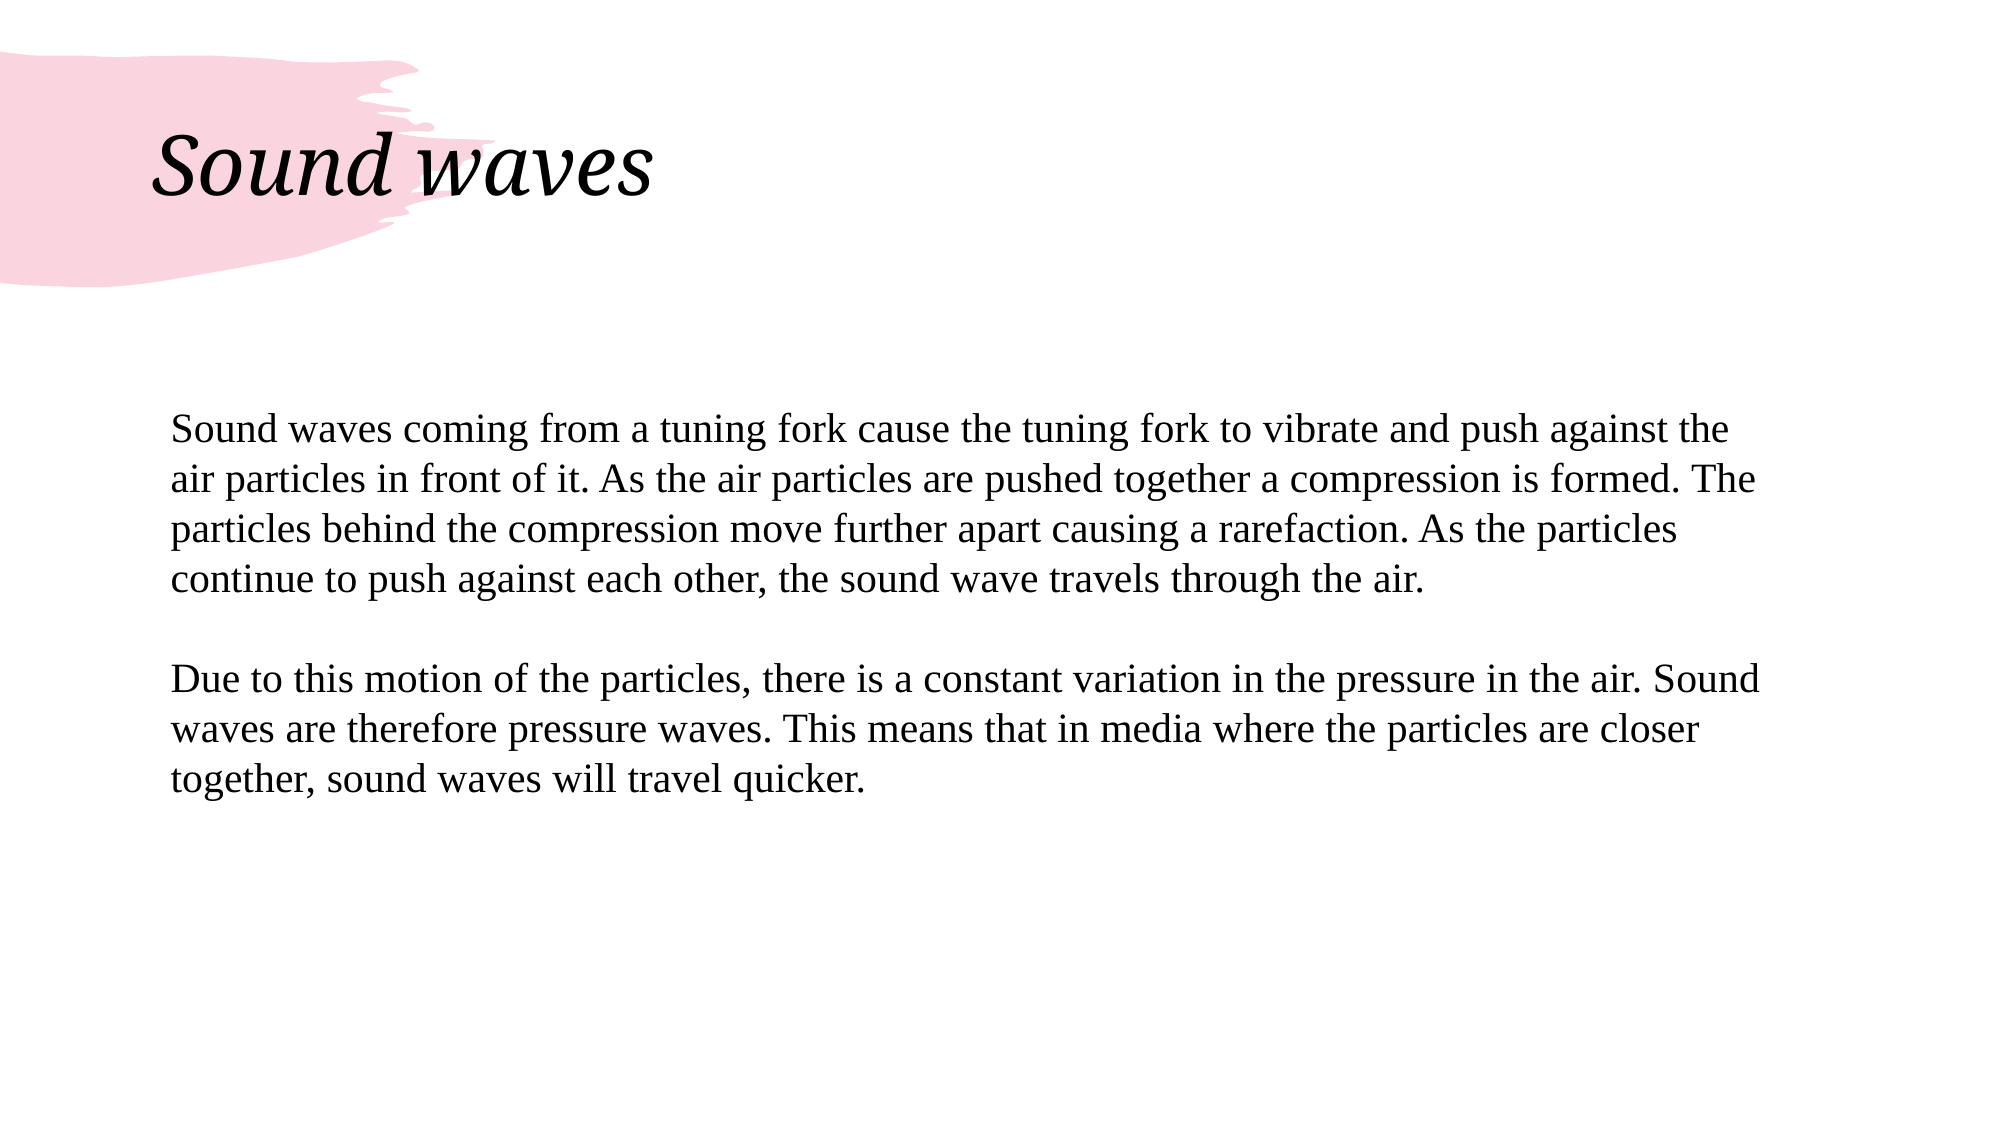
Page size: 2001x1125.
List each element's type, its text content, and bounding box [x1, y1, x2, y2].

title Sound waves [137, 59, 1863, 278]
text_box Sound waves coming from a tuning fork cause the tuning fork to vibrate and push against the air particles in front of it. As the air particles are pushed together a compression is formed. The particles behind the compression move further apart causing a rarefaction. As the particles continue to push against each other, the sound wave travels through the air. Due to this motion of the particles, there is a constant variation in the pressure in the air. Sound waves are therefore pressure waves. This means that in media where the particles are closer together, sound waves will travel quicker. [155, 393, 1789, 809]
